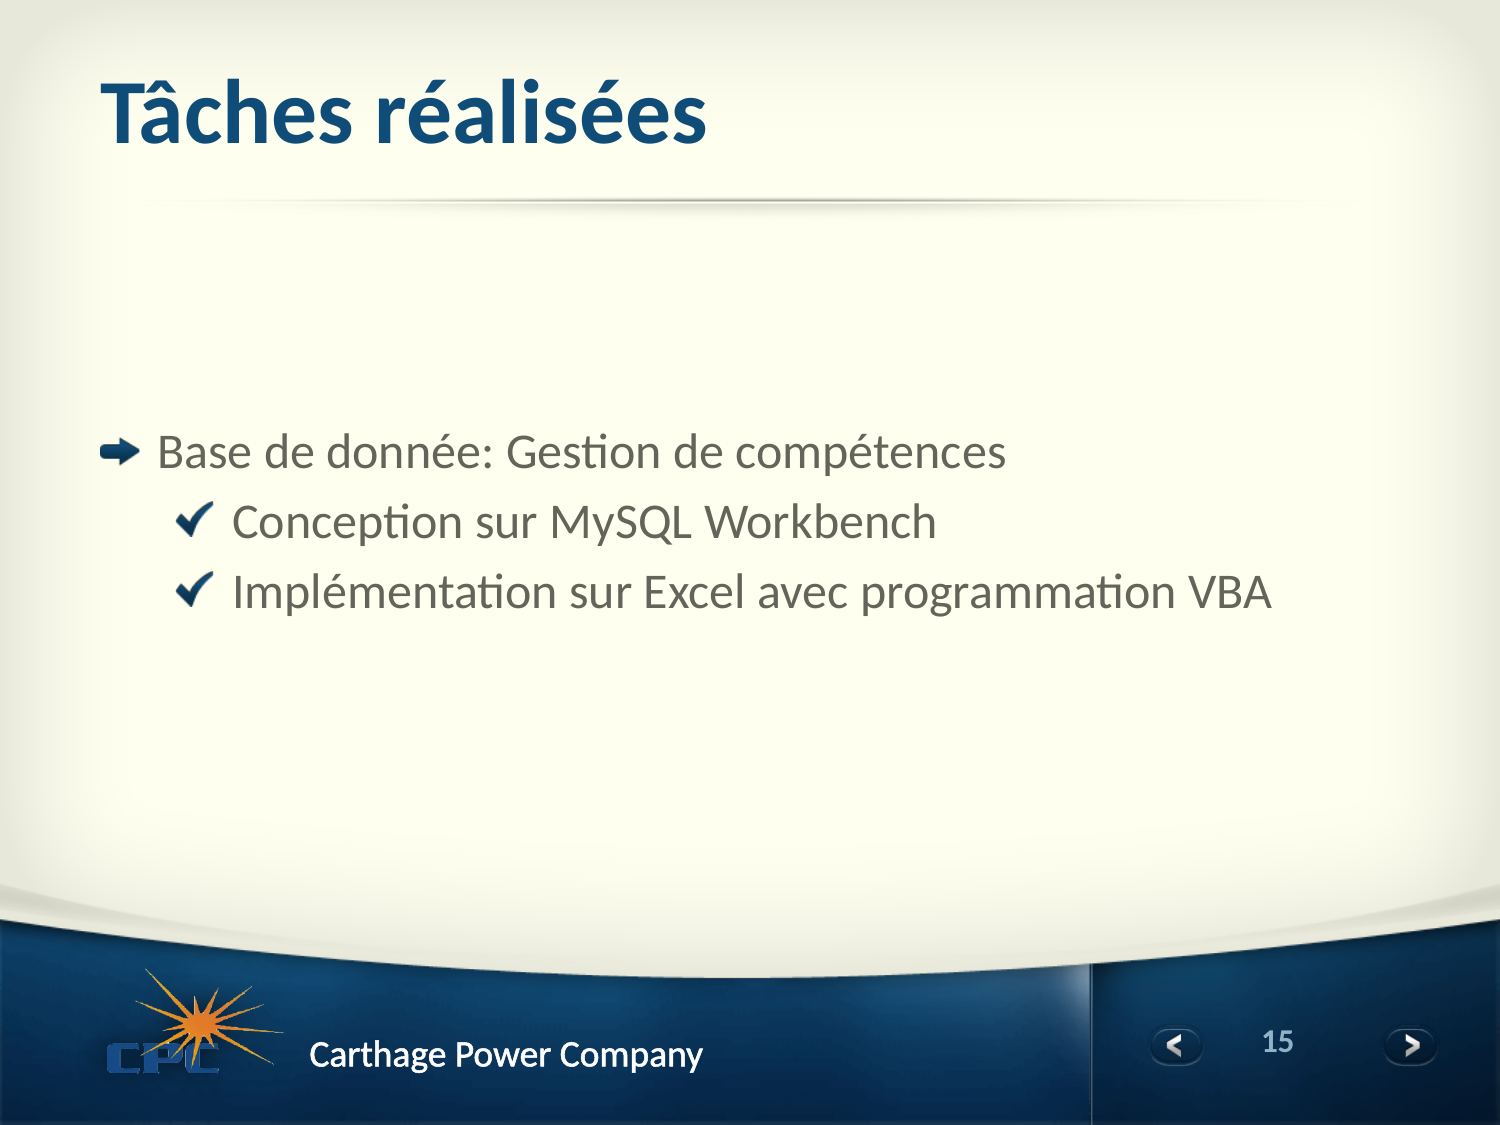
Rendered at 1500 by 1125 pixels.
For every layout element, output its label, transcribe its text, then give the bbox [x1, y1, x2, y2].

list Base de donnée: Gestion de compétences Conception sur MySQL Workbench Implémentation sur Excel avec programmation VBA [100, 255, 1400, 882]
picture [0, 0, 1500, 1125]
title Tâches réalisées [100, 52, 1400, 194]
